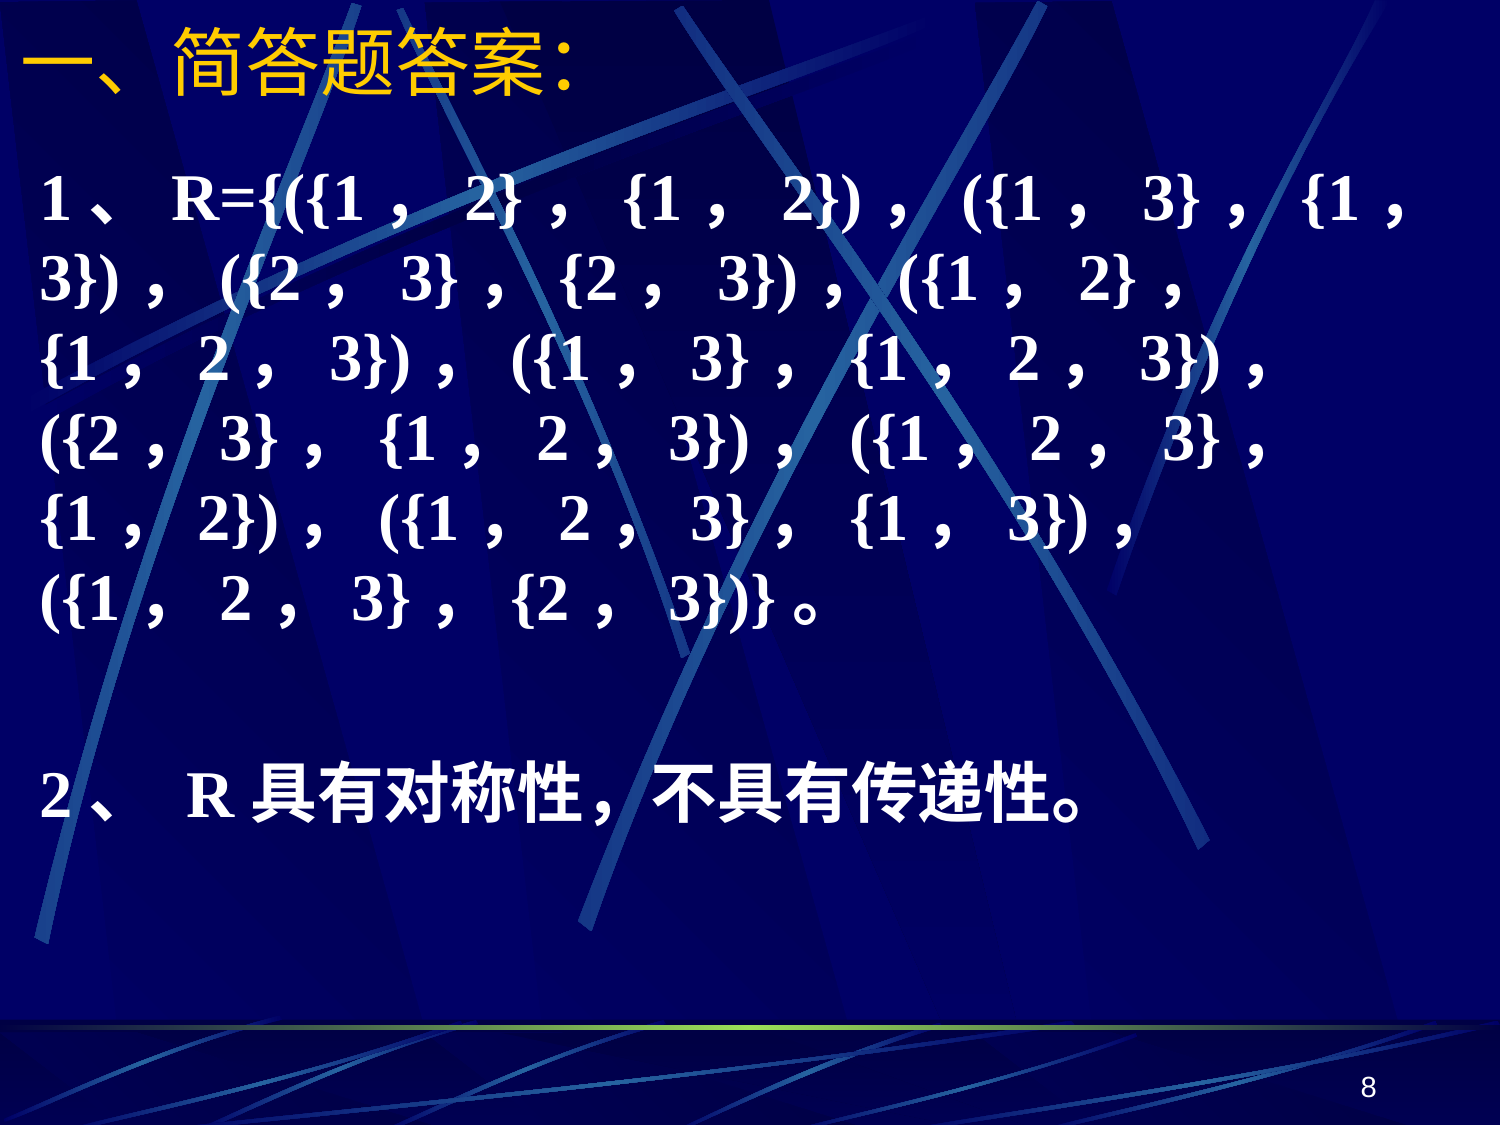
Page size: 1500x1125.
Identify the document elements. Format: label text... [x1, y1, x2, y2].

list 1、R={({1，2}，{1，2})，({1，3}，{1，3})，({2，3}，{2，3})，({1，2}，{1，2，3})，({1，3}，{1，2，3})，({2，3}，{1，2，3})，({1，2，3}，{1，2})，({1，2，3}，{1，3})，({1，2，3}，{2，3})}。 2、 R具有对称性，不具有传递性。 [24, 146, 1475, 975]
title 一、简答题答案： [5, 7, 1281, 114]
slide_number 8 [1079, 1035, 1393, 1111]
footer [516, 1035, 993, 1111]
